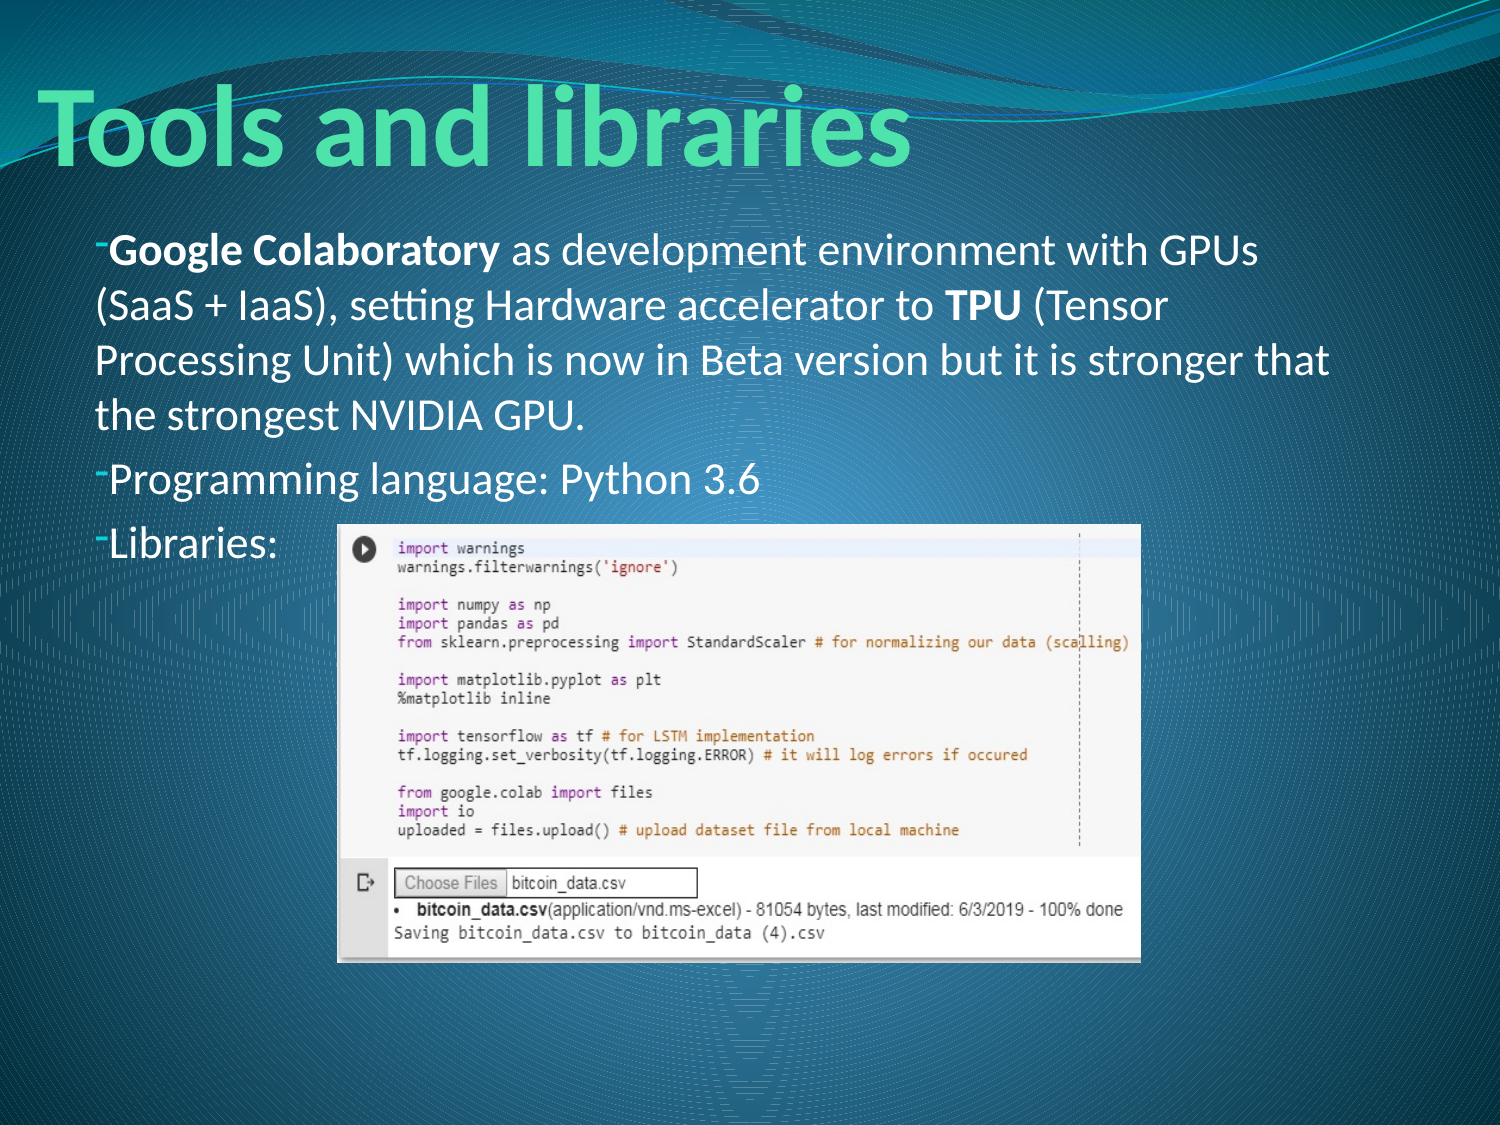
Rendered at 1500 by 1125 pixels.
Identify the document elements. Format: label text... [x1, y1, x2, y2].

title Tools and libraries [37, 24, 1313, 190]
picture [337, 524, 1141, 963]
list Google Colaboratory as development environment with GPUs (SaaS + IaaS), setting Hardware accelerator to TPU (Tensor Processing Unit) which is now in Beta version but it is stronger that the strongest NVIDIA GPU. Programming language: Python 3.6 Libraries: [86, 212, 1362, 1050]
